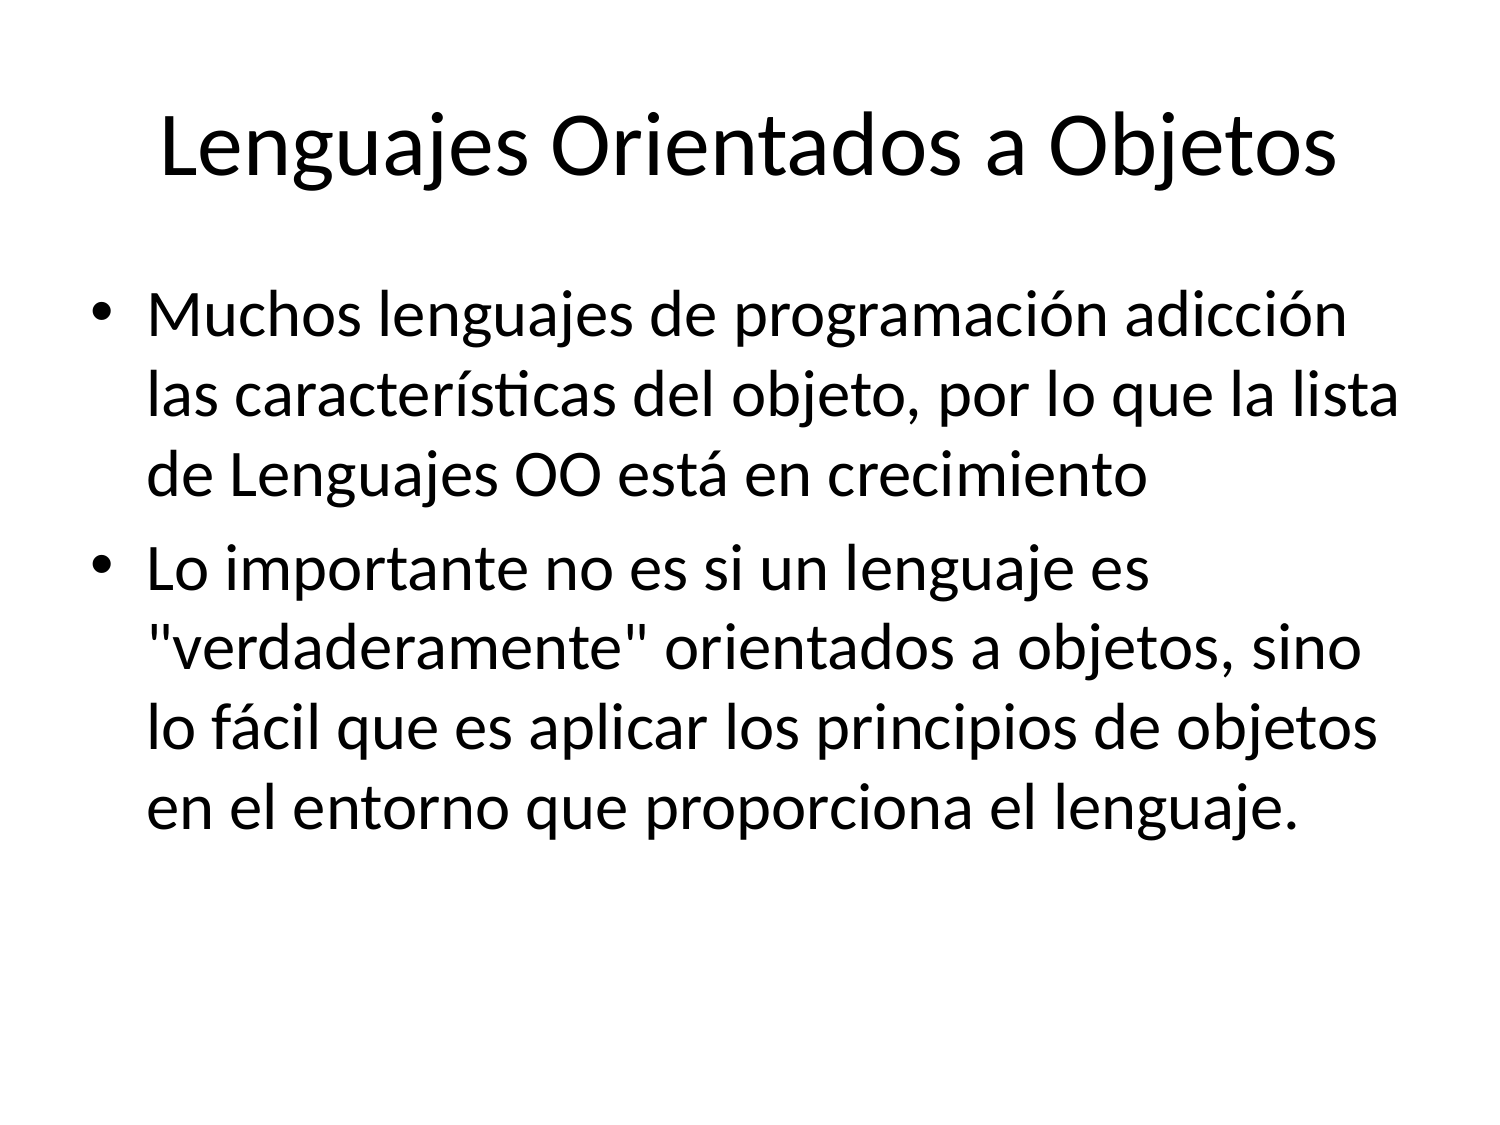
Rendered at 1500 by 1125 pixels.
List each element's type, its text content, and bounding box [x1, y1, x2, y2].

list Muchos lenguajes de programación adicción las características del objeto, por lo que la lista de Lenguajes OO está en crecimiento Lo importante no es si un lenguaje es "verdaderamente" orientados a objetos, sino lo fácil que es aplicar los principios de objetos en el entorno que proporciona el lenguaje. [75, 262, 1425, 1005]
title Lenguajes Orientados a Objetos [75, 45, 1425, 233]
